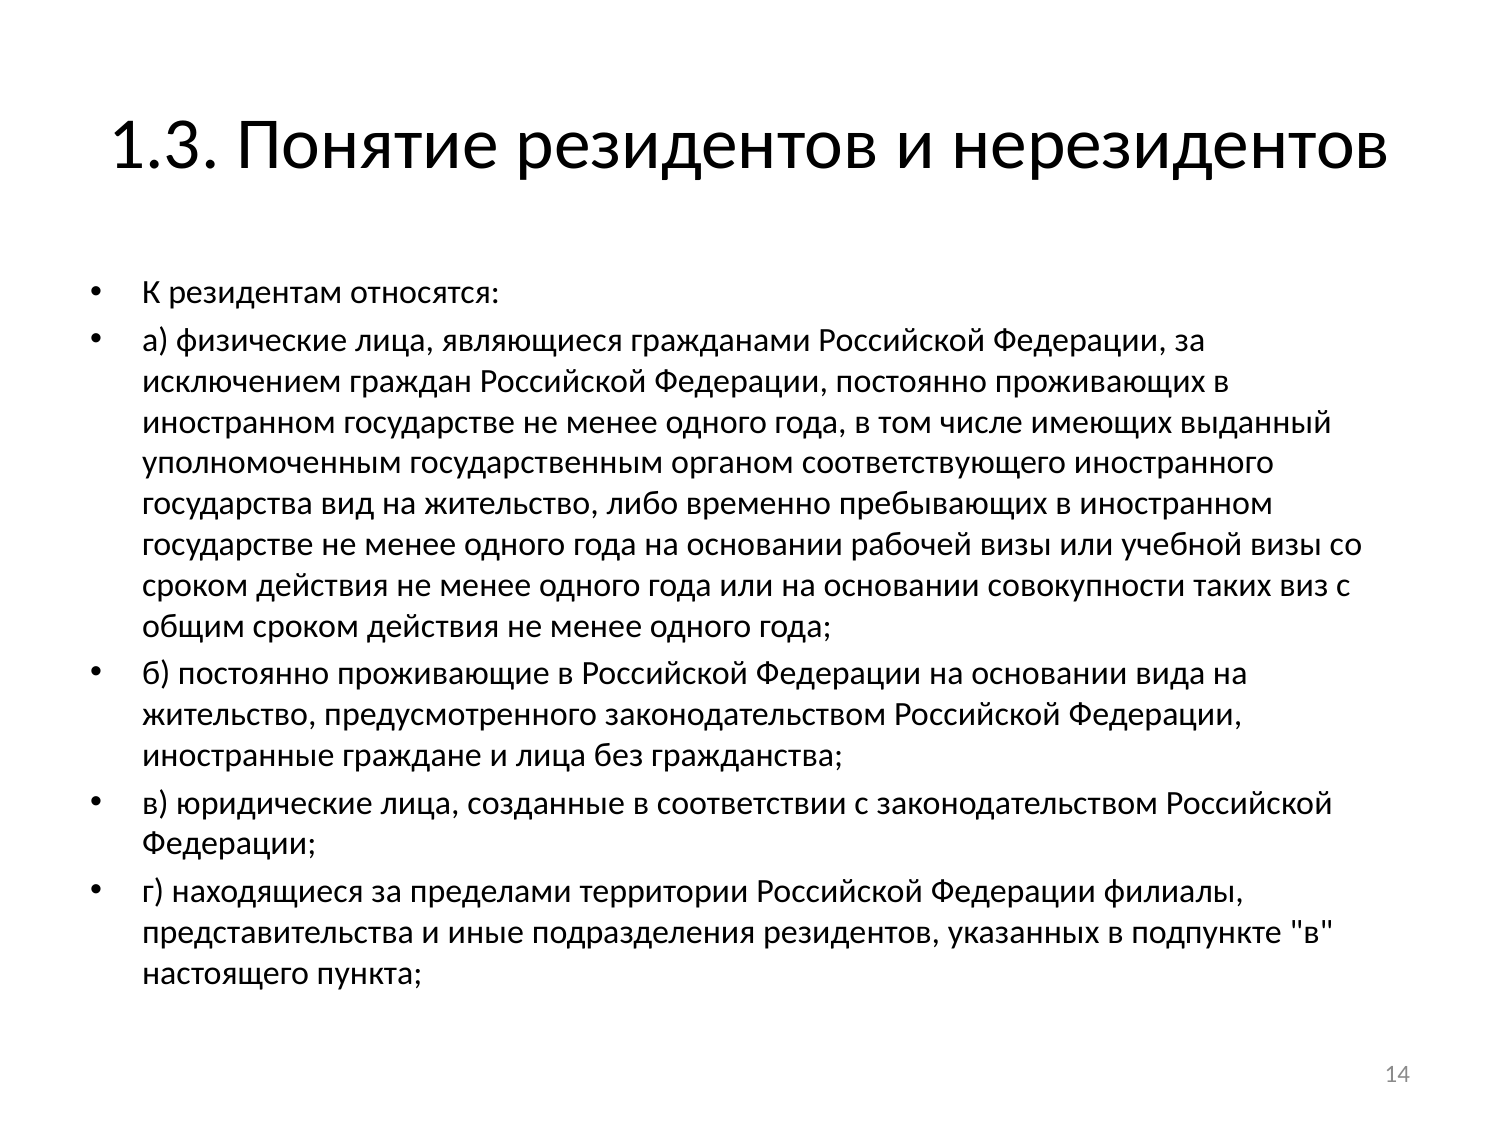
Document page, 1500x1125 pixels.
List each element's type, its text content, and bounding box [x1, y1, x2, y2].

title 1.3. Понятие резидентов и нерезидентов [75, 45, 1425, 233]
slide_number 14 [1074, 1042, 1425, 1103]
list К резидентам относятся: а) физические лица, являющиеся гражданами Российской Федерации, за исключением граждан Российской Федерации, постоянно проживающих в иностранном государстве не менее одного года, в том числе имеющих выданный уполномоченным государственным органом соответствующего иностранного государства вид на жительство, либо временно пребывающих в иностранном государстве не менее одного года на основании рабочей визы или учебной визы со сроком действия не менее одного года или на основании совокупности таких виз с общим сроком действия не менее одного года; б) постоянно проживающие в Российской Федерации на основании вида на жительство, предусмотренного законодательством Российской Федерации, иностранные граждане и лица без гражданства; в) юридические лица, созданные в соответствии с законодательством Российской Федерации; г) находящиеся за пределами территории Российской Федерации филиалы, представительства и иные подразделения резидентов, указанных в подпункте "в" настоящего пункта; [75, 262, 1425, 1005]
